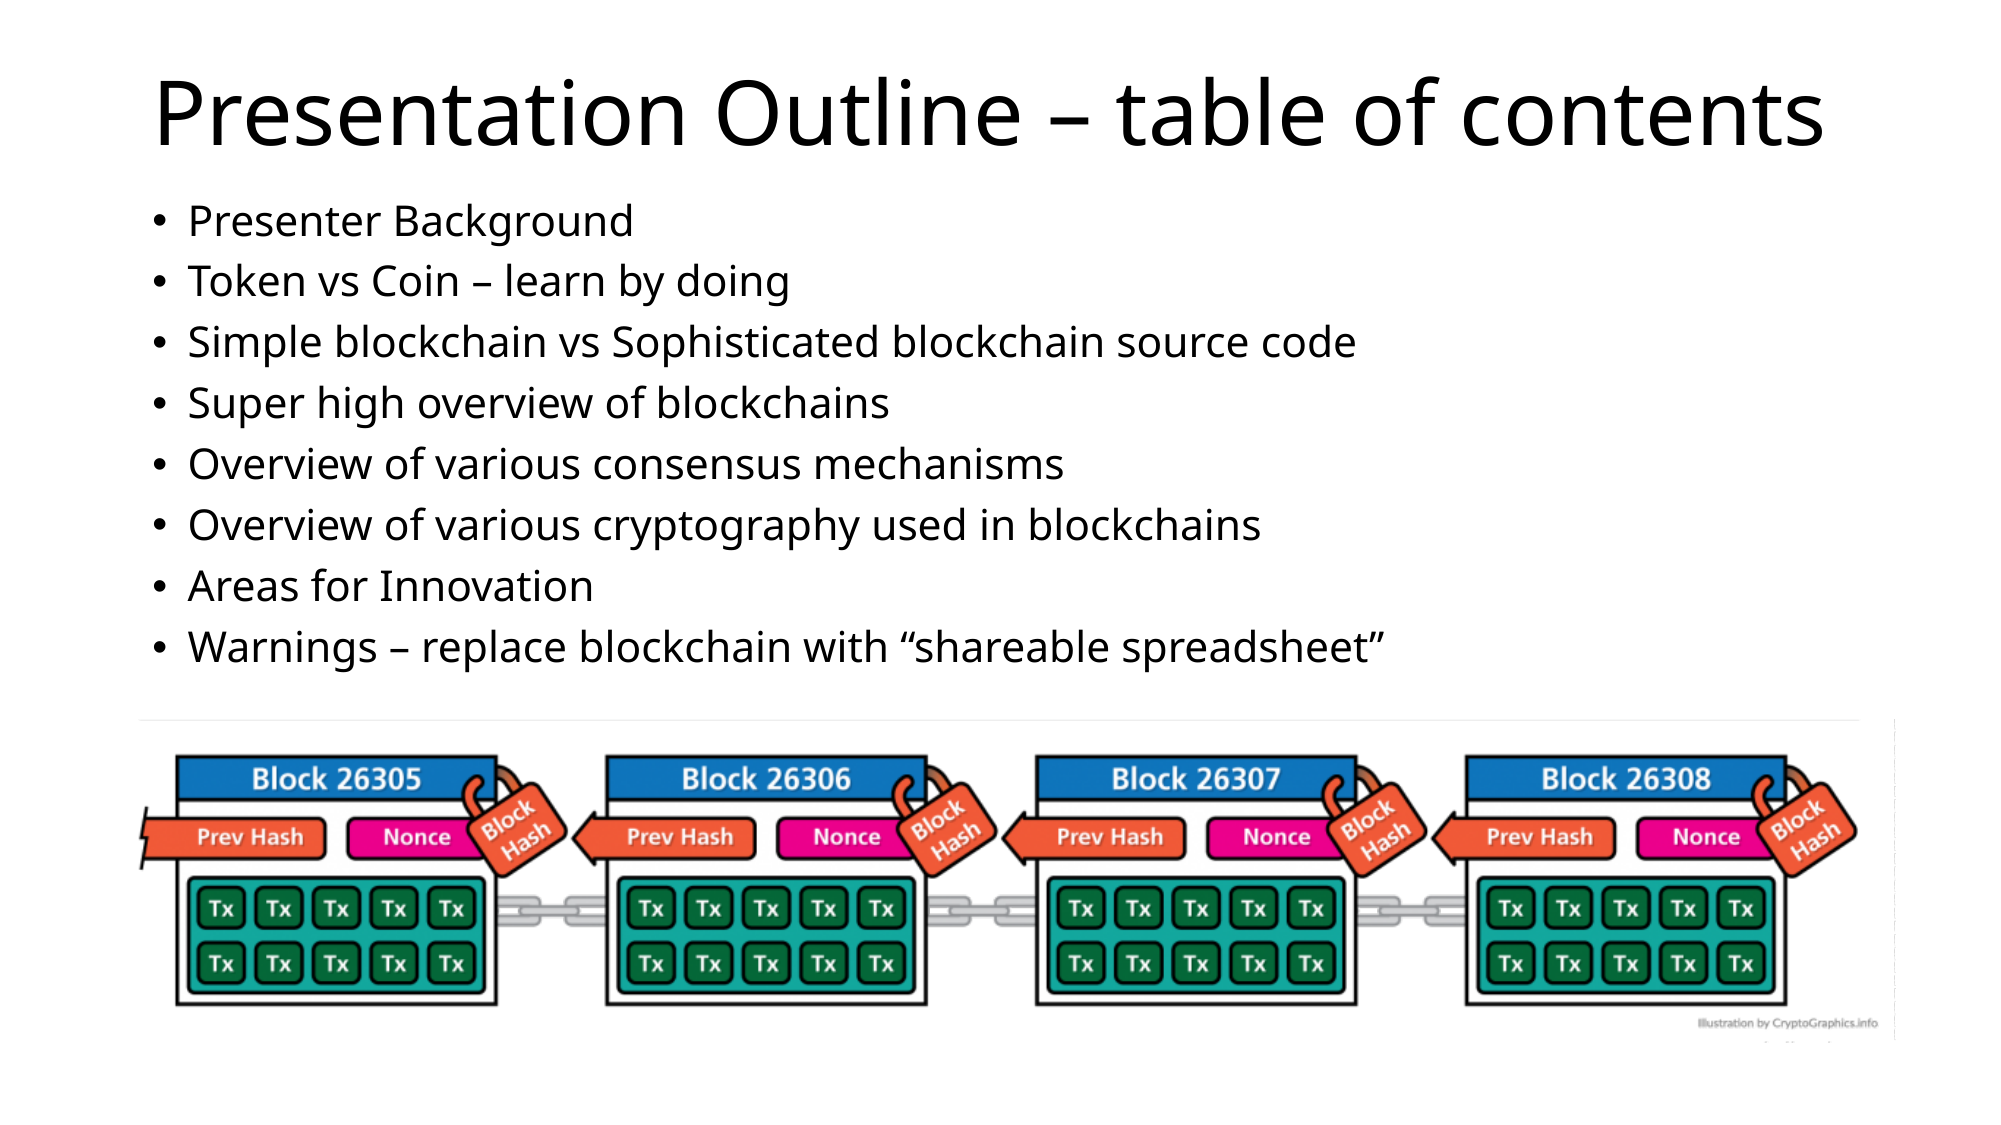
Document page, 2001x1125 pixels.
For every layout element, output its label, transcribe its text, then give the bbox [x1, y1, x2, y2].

title Presentation Outline – table of contents [137, 59, 1863, 174]
picture [104, 719, 1896, 1044]
list Presenter Background Token vs Coin – learn by doing Simple blockchain vs Sophisticated blockchain source code Super high overview of blockchains Overview of various consensus mechanisms Overview of various cryptography used in blockchains Areas for Innovation Warnings – replace blockchain with “shareable spreadsheet” [137, 191, 1863, 681]
